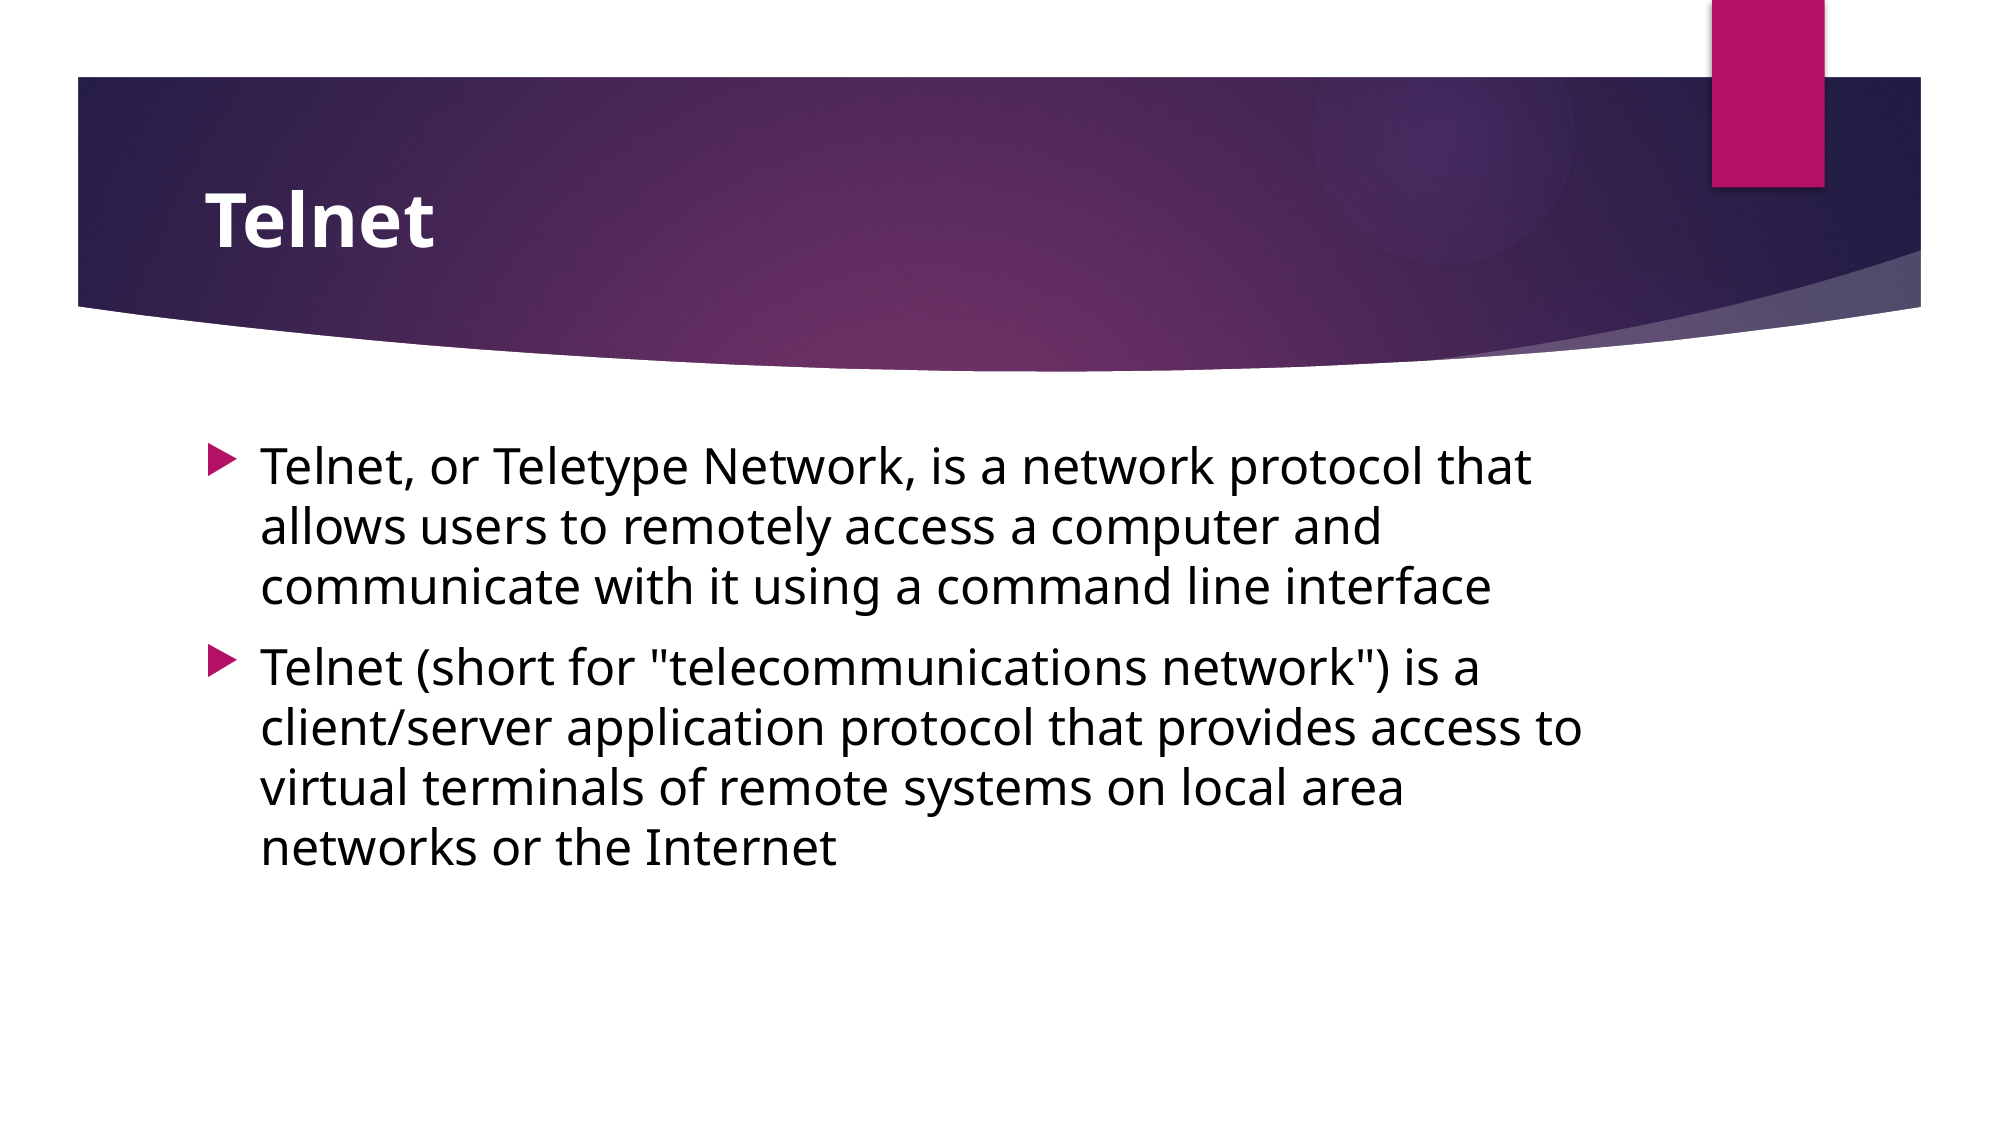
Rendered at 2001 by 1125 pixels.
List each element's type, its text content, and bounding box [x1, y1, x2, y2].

title Telnet [189, 159, 1627, 276]
list Telnet, or Teletype Network, is a network protocol that allows users to remotely access a computer and communicate with it using a command line interface Telnet (short for "telecommunications network") is a client/server application protocol that provides access to virtual terminals of remote systems on local area networks or the Internet [189, 427, 1638, 988]
